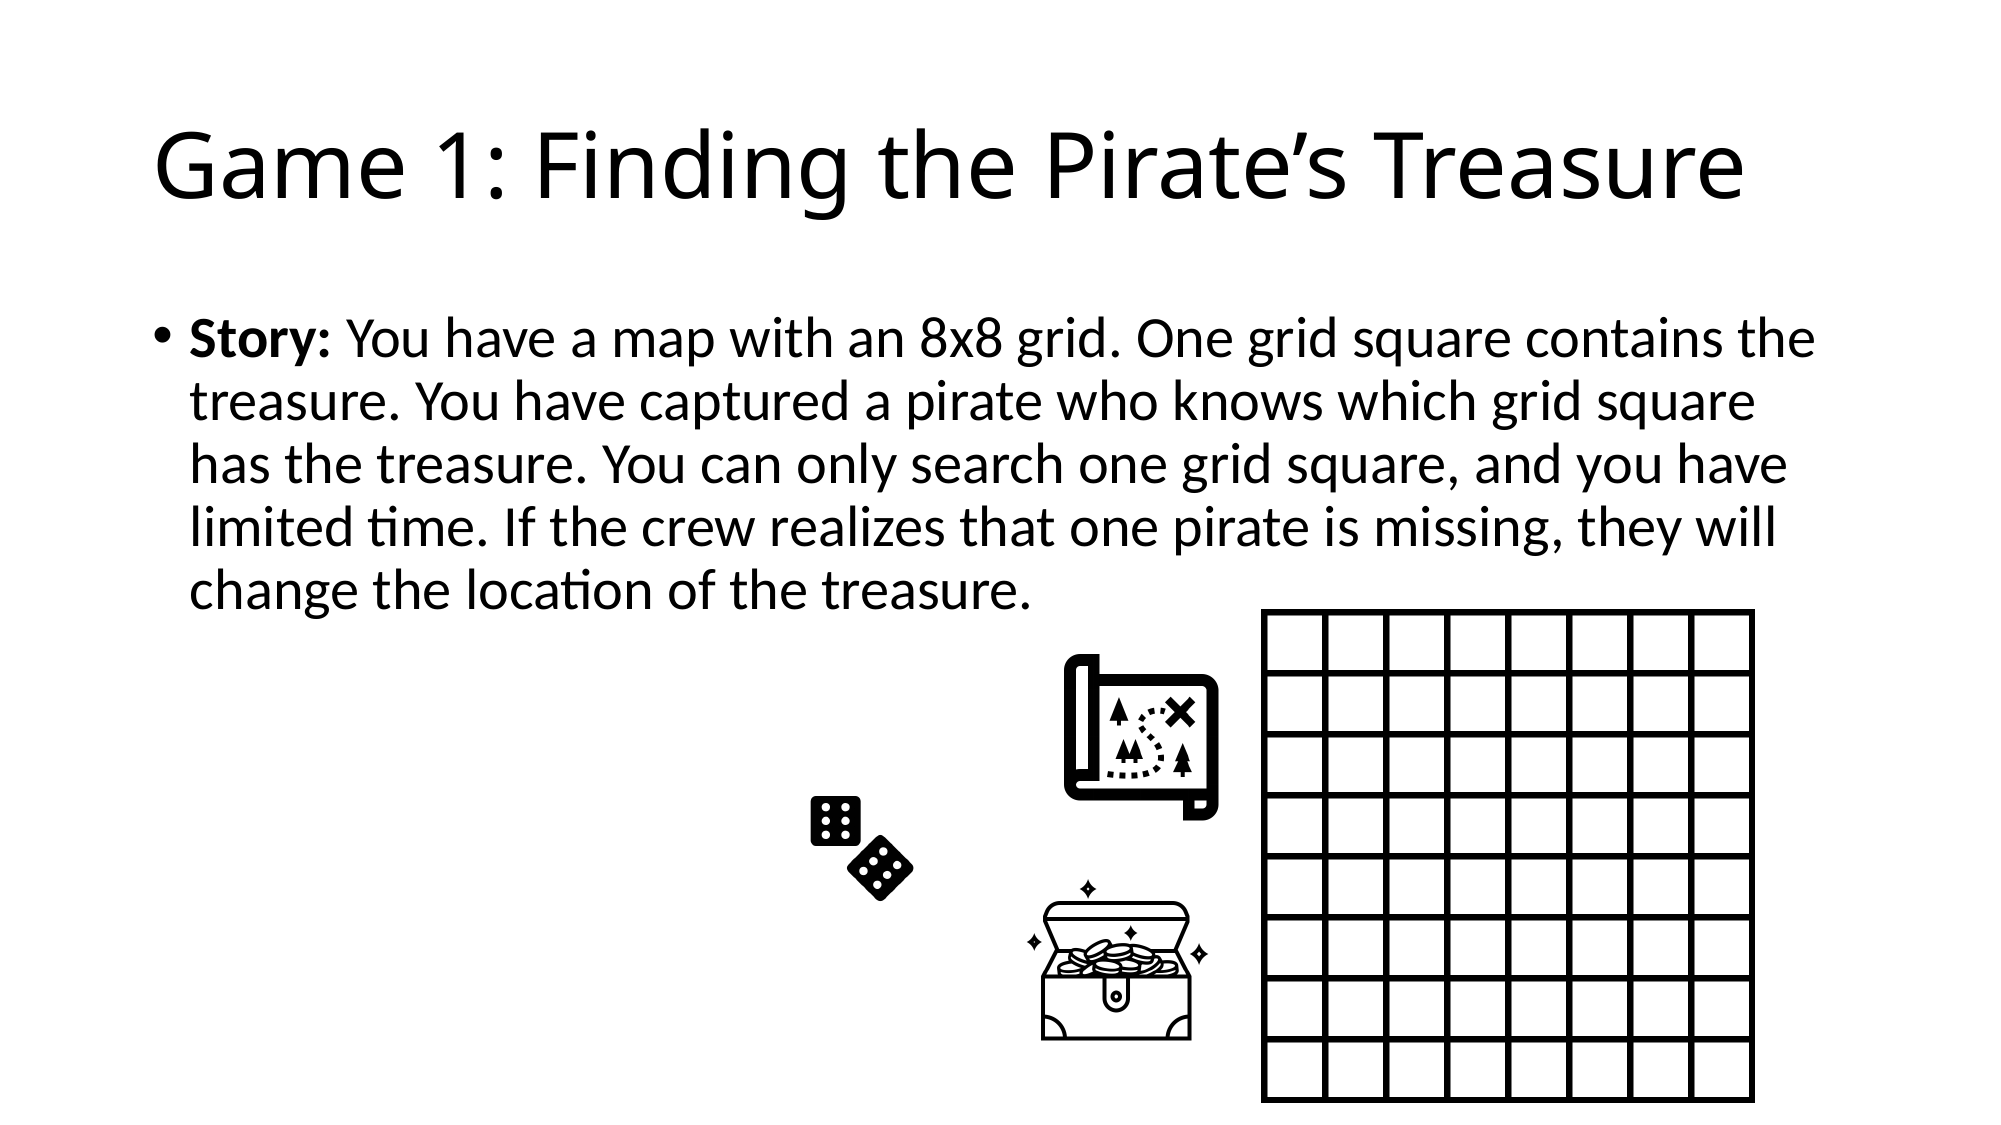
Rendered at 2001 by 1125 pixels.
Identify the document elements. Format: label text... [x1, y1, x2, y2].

list Story: You have a map with an 8x8 grid. One grid square contains the treasure. You have captured a pirate who knows which grid square has the treasure. You can only search one grid square, and you have limited time. If the crew realizes that one pirate is missing, they will change the location of the treasure. [137, 299, 1863, 1014]
title Game 1: Finding the Pirate’s Treasure [137, 59, 1863, 278]
picture [1046, 642, 1236, 832]
picture [1261, 609, 1755, 1103]
picture [1021, 875, 1211, 1066]
picture [795, 782, 929, 915]
